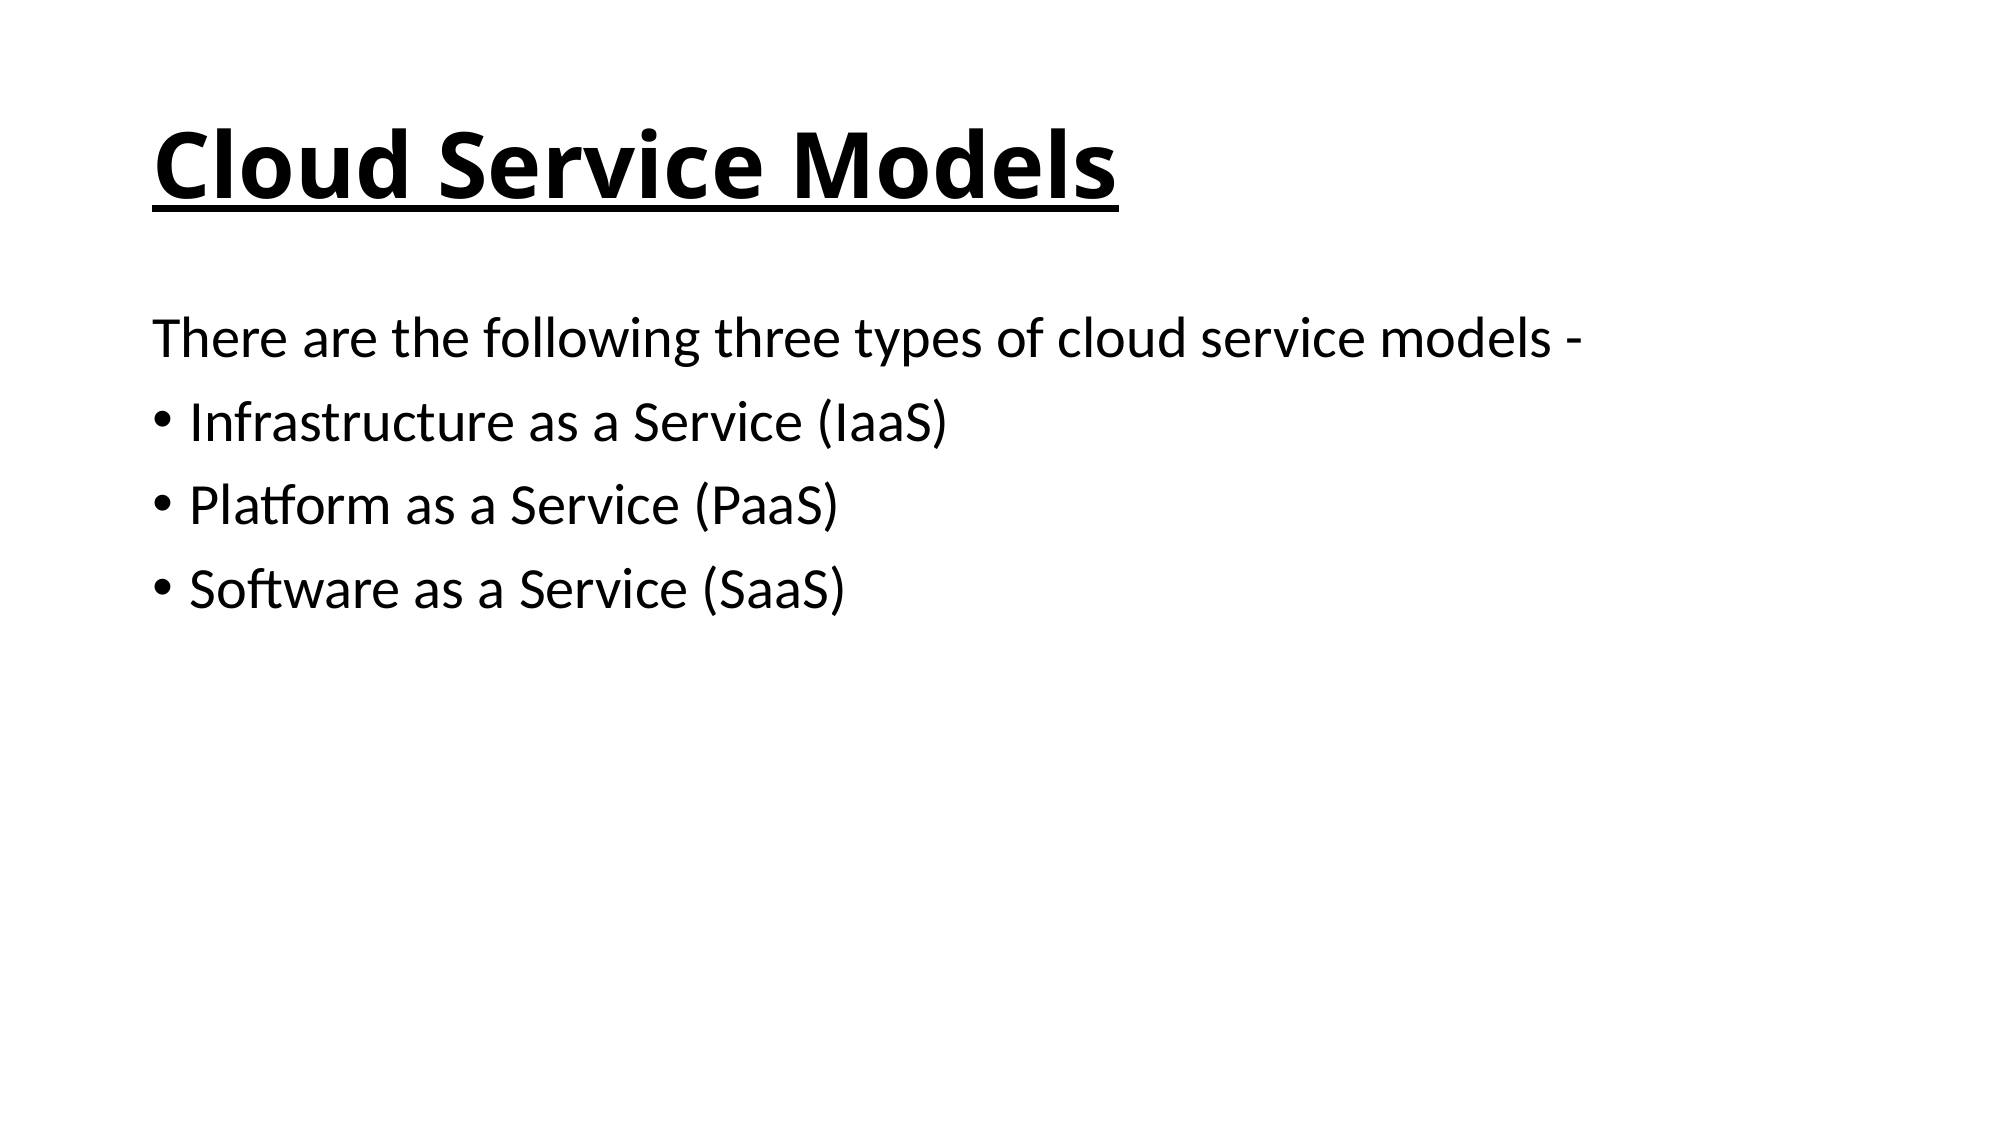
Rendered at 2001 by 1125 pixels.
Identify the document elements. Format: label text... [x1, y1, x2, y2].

title Cloud Service Models [137, 59, 1863, 278]
list There are the following three types of cloud service models - Infrastructure as a Service (IaaS) Platform as a Service (PaaS) Software as a Service (SaaS) [137, 299, 1863, 1014]
